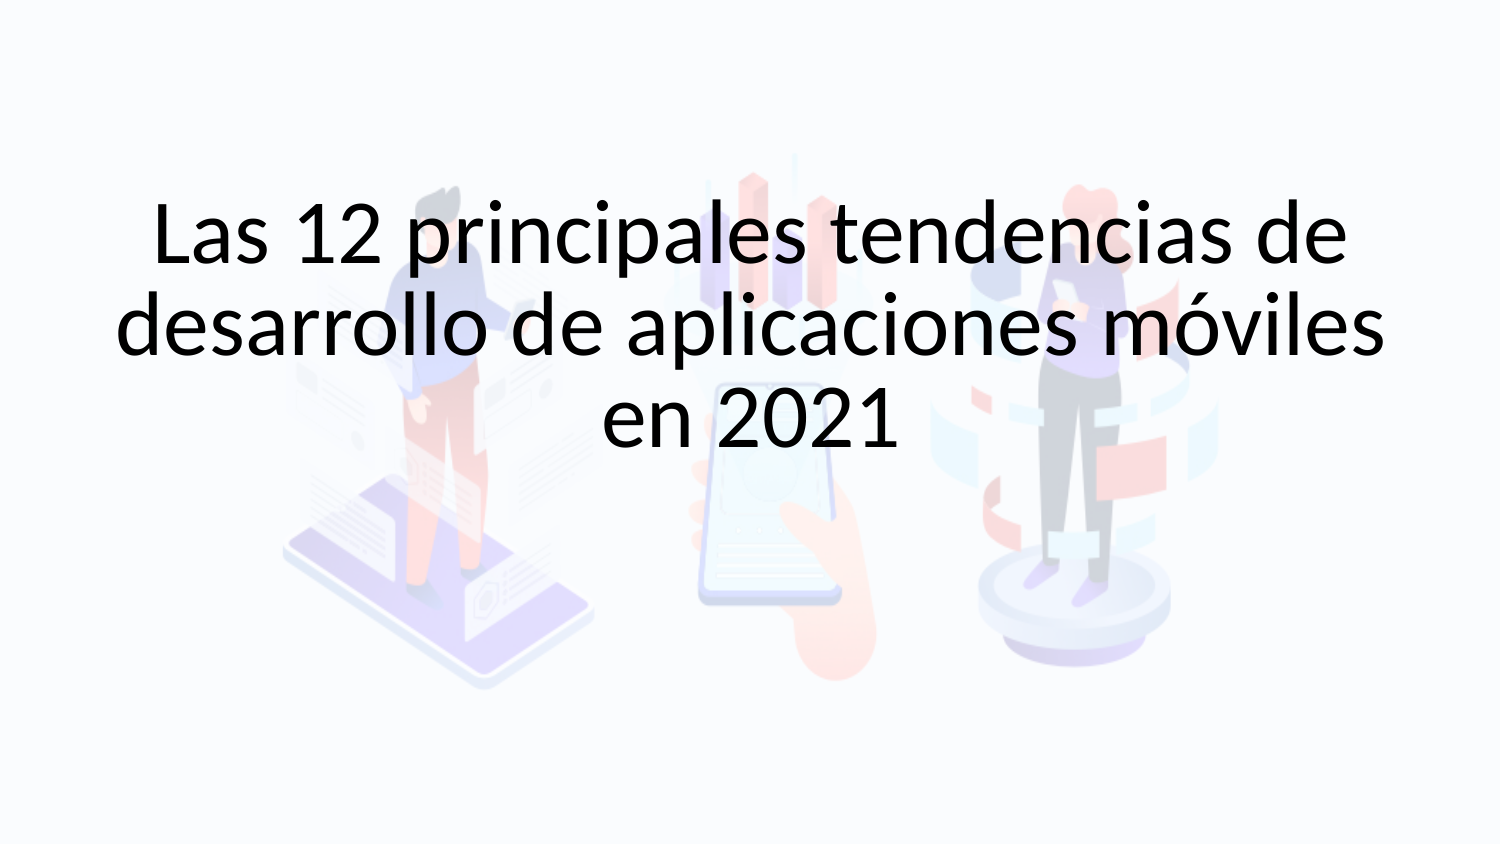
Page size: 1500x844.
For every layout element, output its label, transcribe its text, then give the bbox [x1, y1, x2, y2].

title Las 12 principales tendencias de desarrollo de aplicaciones móviles en 2021 [76, 161, 1427, 503]
